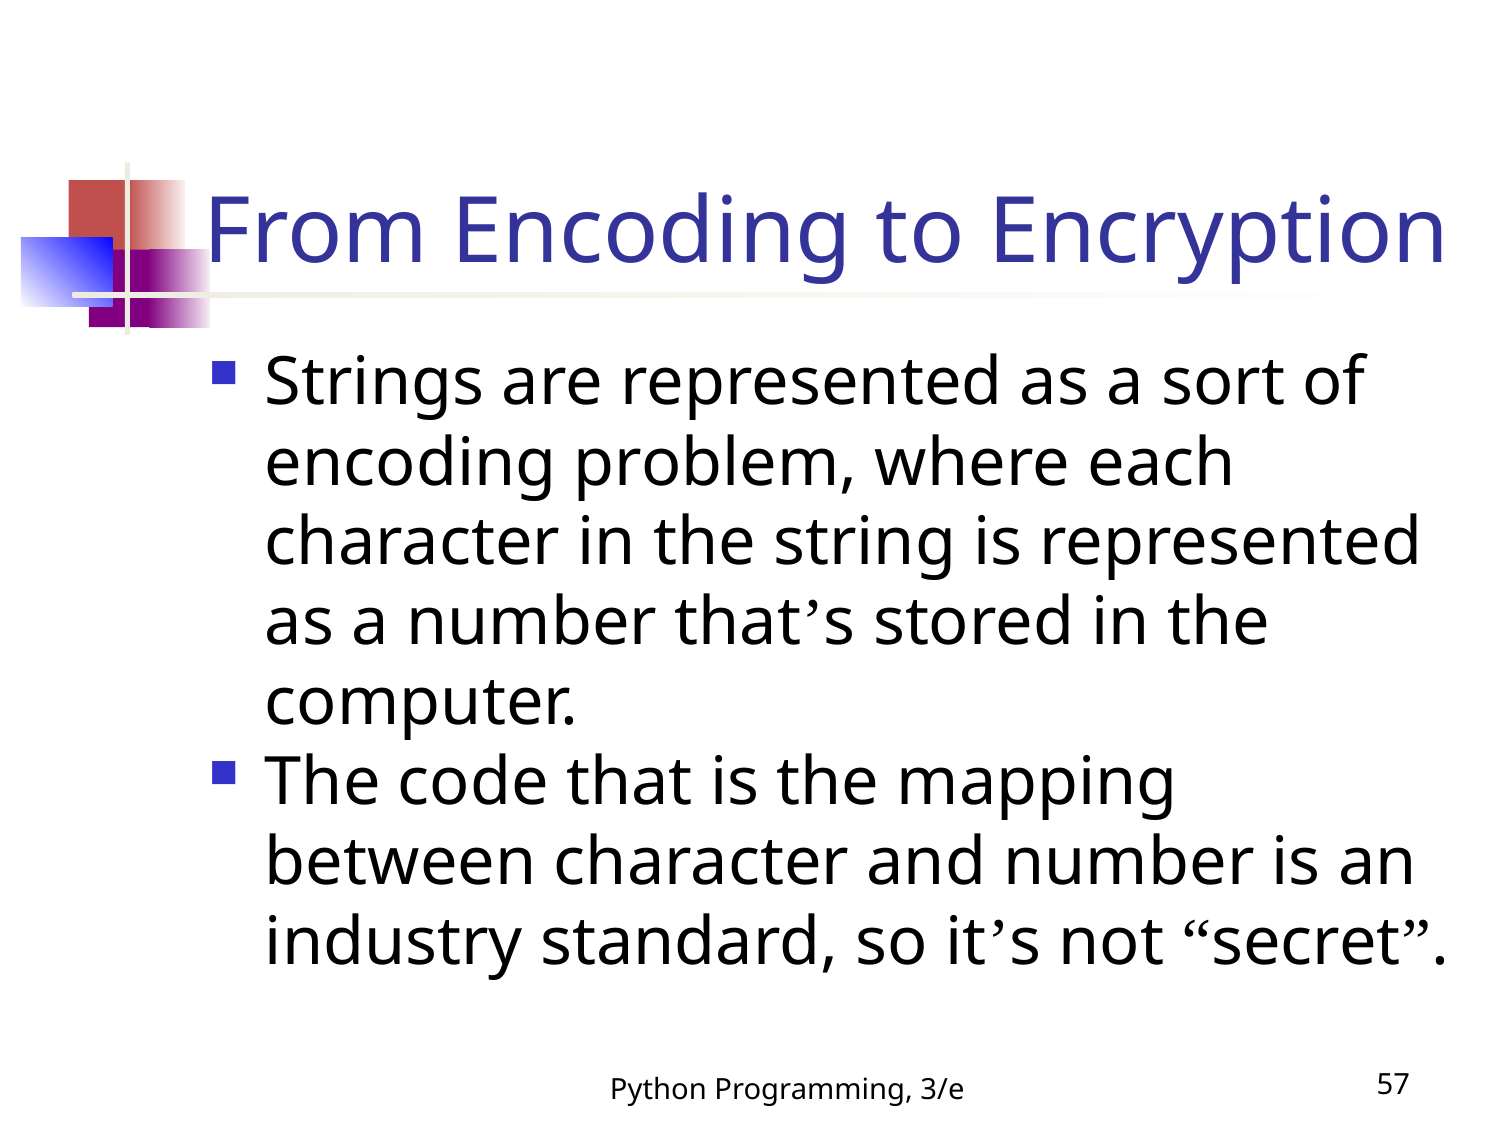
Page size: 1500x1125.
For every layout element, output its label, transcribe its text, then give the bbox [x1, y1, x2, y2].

text_box Strings are represented as a sort of encoding problem, where each character in the string is represented as a number that’s stored in the computer. The code that is the mapping between character and number is an industry standard, so it’s not “secret”. [193, 330, 1469, 1006]
text_box From Encoding to Encryption [188, 101, 1467, 289]
text_box <number> [1112, 1037, 1425, 1113]
text_box Python Programming, 3/e [549, 1037, 1025, 1113]
